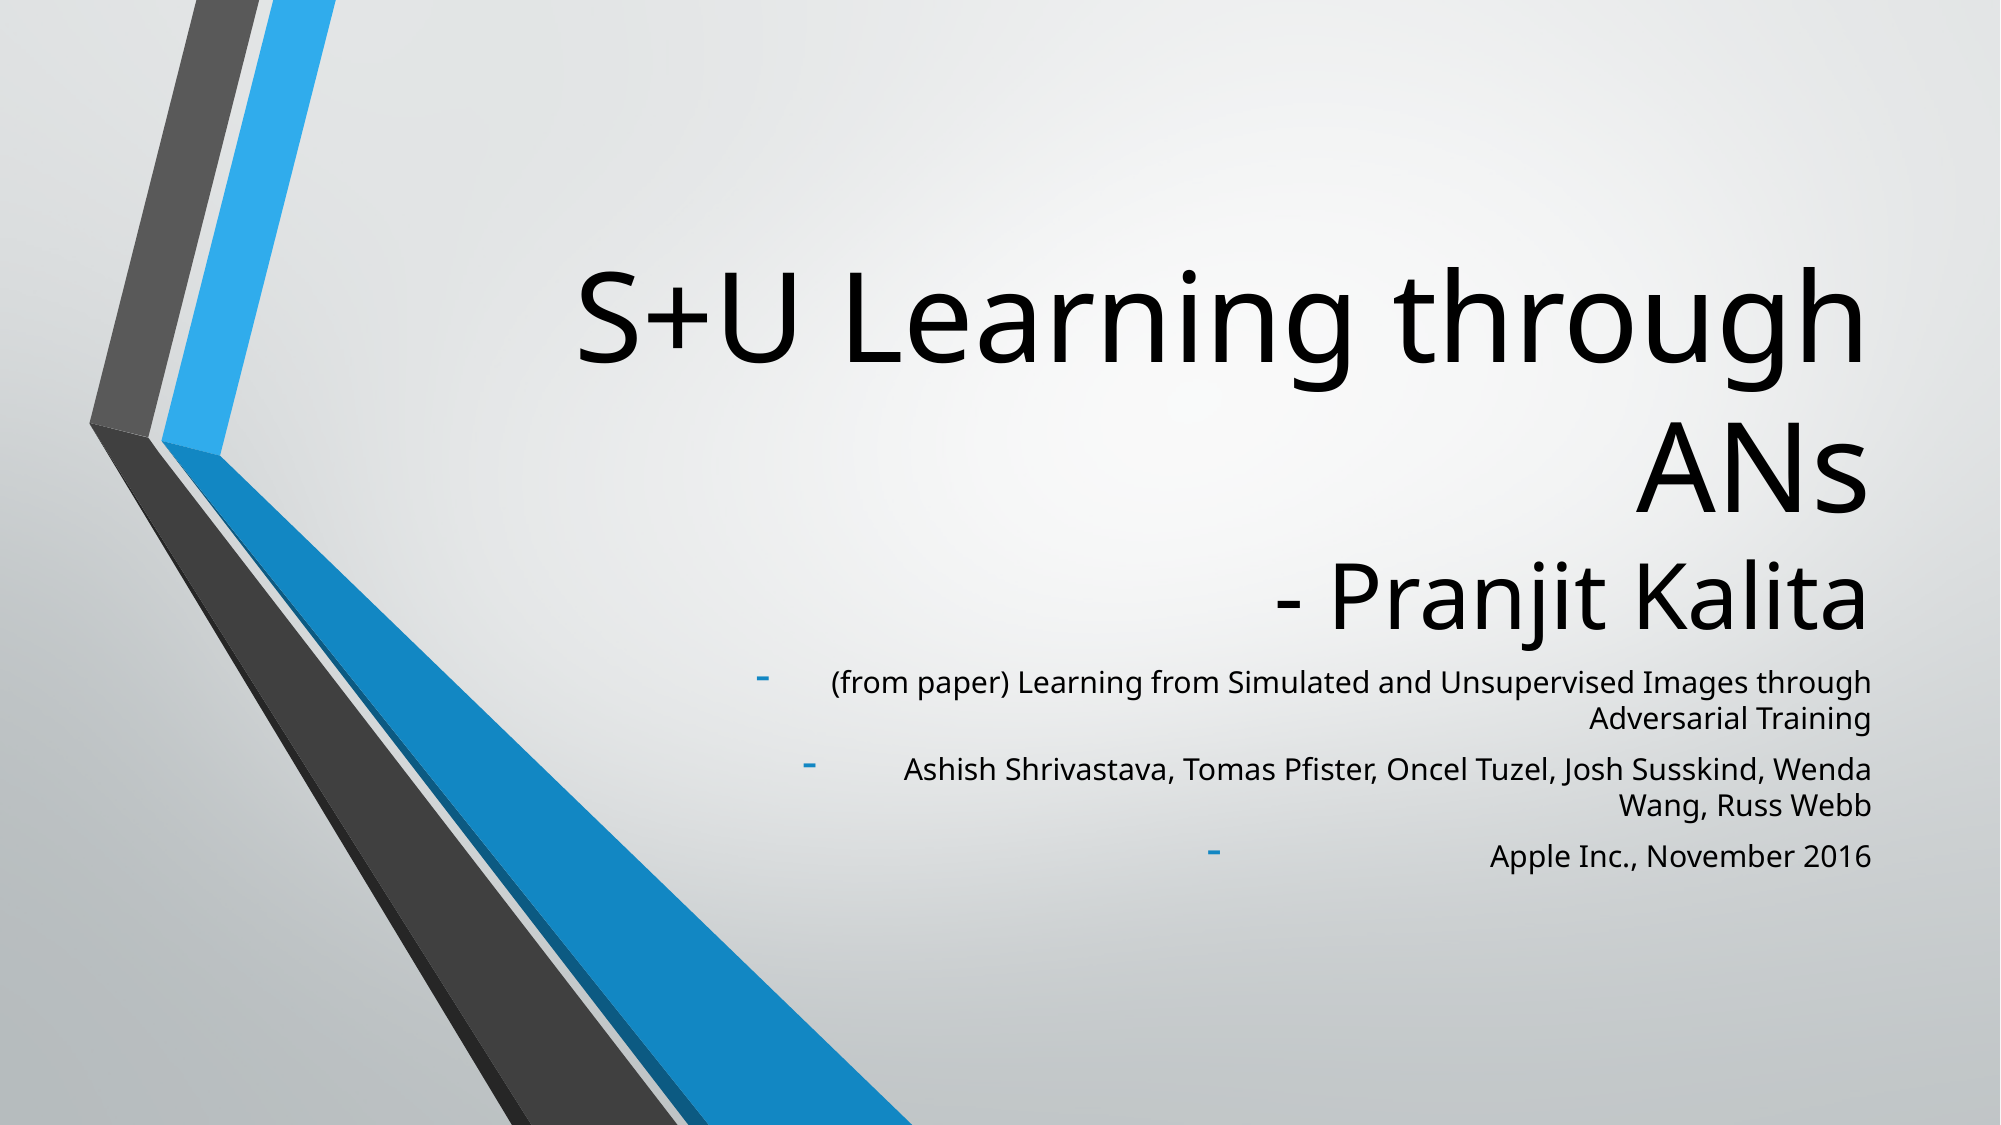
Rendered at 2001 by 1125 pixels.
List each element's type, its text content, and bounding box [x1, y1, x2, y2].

title S+U Learning through ANs - Pranjit Kalita [480, 226, 1887, 656]
subtitle (from paper) Learning from Simulated and Unsupervised Images through Adversarial Training Ashish Shrivastava, Tomas Pfister, Oncel Tuzel, Josh Susskind, Wenda Wang, Russ Webb Apple Inc., November 2016 [740, 655, 1887, 884]
